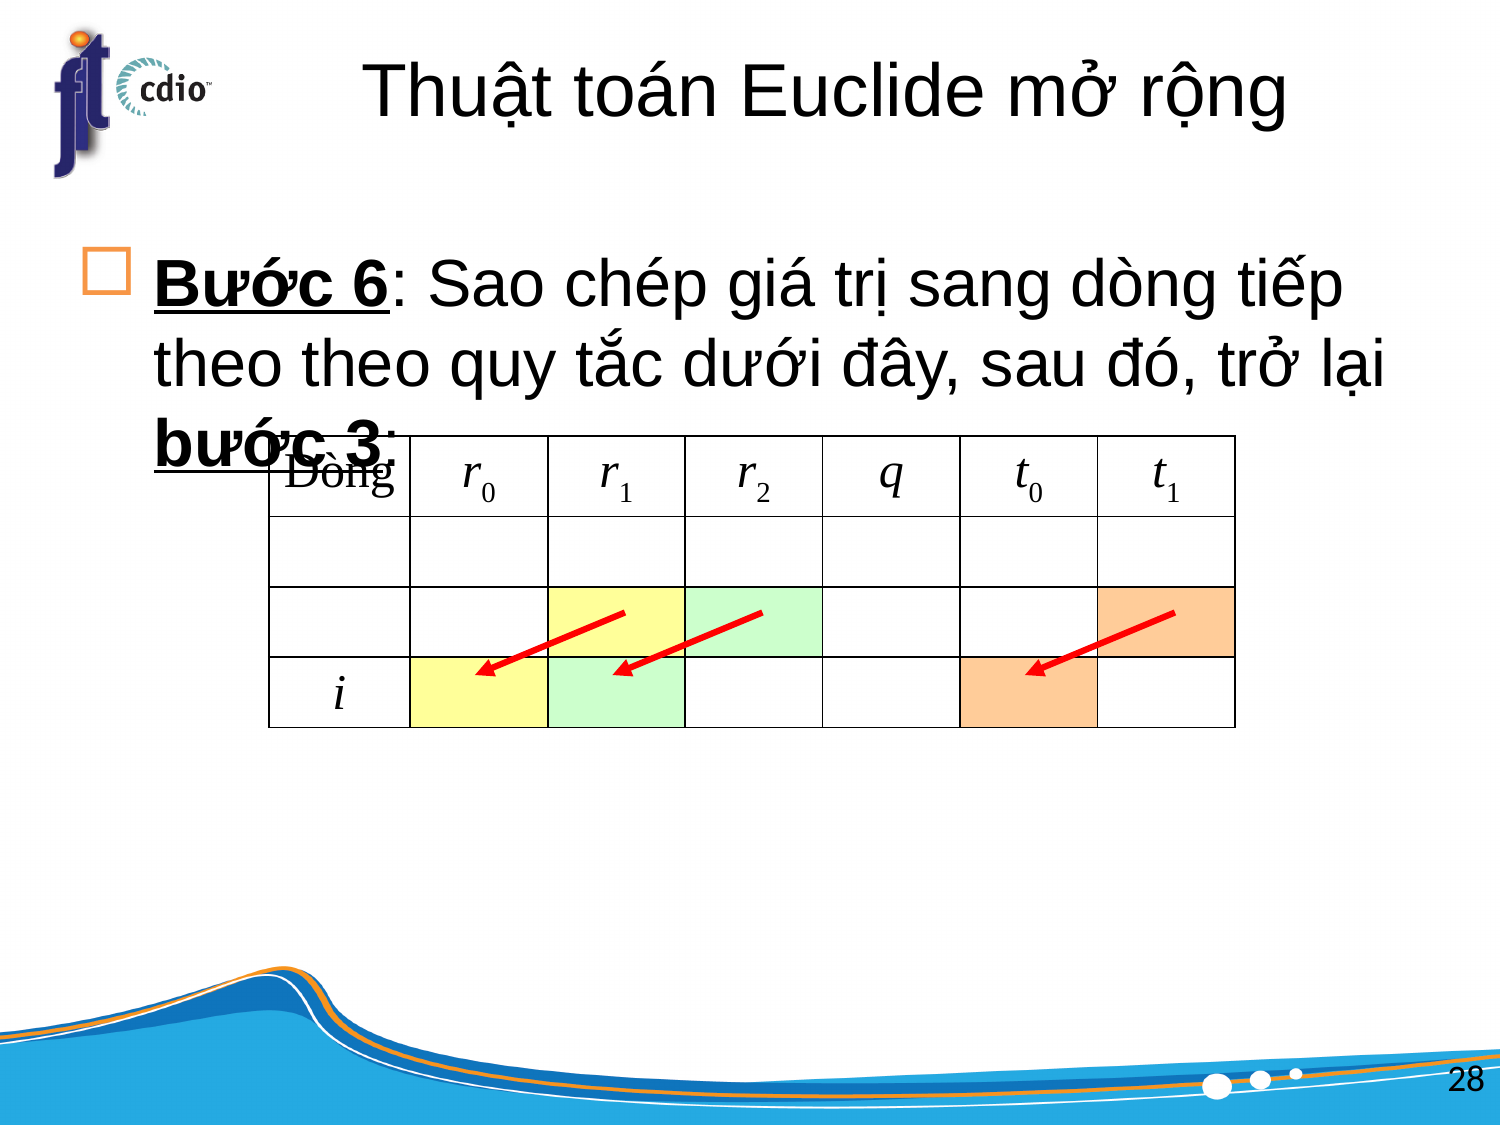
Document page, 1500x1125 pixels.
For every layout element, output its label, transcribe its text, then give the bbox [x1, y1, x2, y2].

table_cell [961, 588, 1097, 656]
table_cell [823, 588, 959, 656]
text_box [612, 612, 763, 676]
table_cell [823, 658, 959, 727]
table_cell [549, 588, 684, 656]
text_box [474, 612, 626, 676]
title Thuật toán Euclide mở rộng [226, 6, 1425, 166]
table_cell [549, 658, 684, 727]
table_cell [411, 517, 547, 586]
table_cell [686, 588, 822, 656]
text_box 28 [1149, 1046, 1500, 1125]
table_cell [1098, 658, 1234, 727]
table_header r2 [686, 437, 822, 516]
table_cell [1098, 588, 1234, 656]
table_cell [961, 658, 1097, 727]
table_header t0 [961, 437, 1097, 516]
table_cell [961, 517, 1097, 586]
table_header r1 [549, 437, 684, 516]
table_cell [823, 517, 959, 586]
table_header r0 [411, 437, 547, 516]
table_header q [823, 437, 959, 516]
table_cell [686, 658, 822, 727]
list Bước 6: Sao chép giá trị sang dòng tiếp theo theo quy tắc dưới đây, sau đó, trở lại bước 3: [62, 232, 1438, 796]
picture [0, 0, 1500, 1125]
table_header Dòng [270, 437, 409, 516]
table_cell [270, 517, 409, 586]
table_cell [1098, 517, 1234, 586]
table_header t1 [1098, 437, 1234, 516]
table_cell [686, 517, 822, 586]
table_cell [549, 517, 684, 586]
table_cell i [270, 658, 409, 727]
text_box [1024, 612, 1176, 676]
table_cell [411, 658, 547, 727]
table_cell [411, 588, 547, 656]
table_cell [270, 588, 409, 656]
